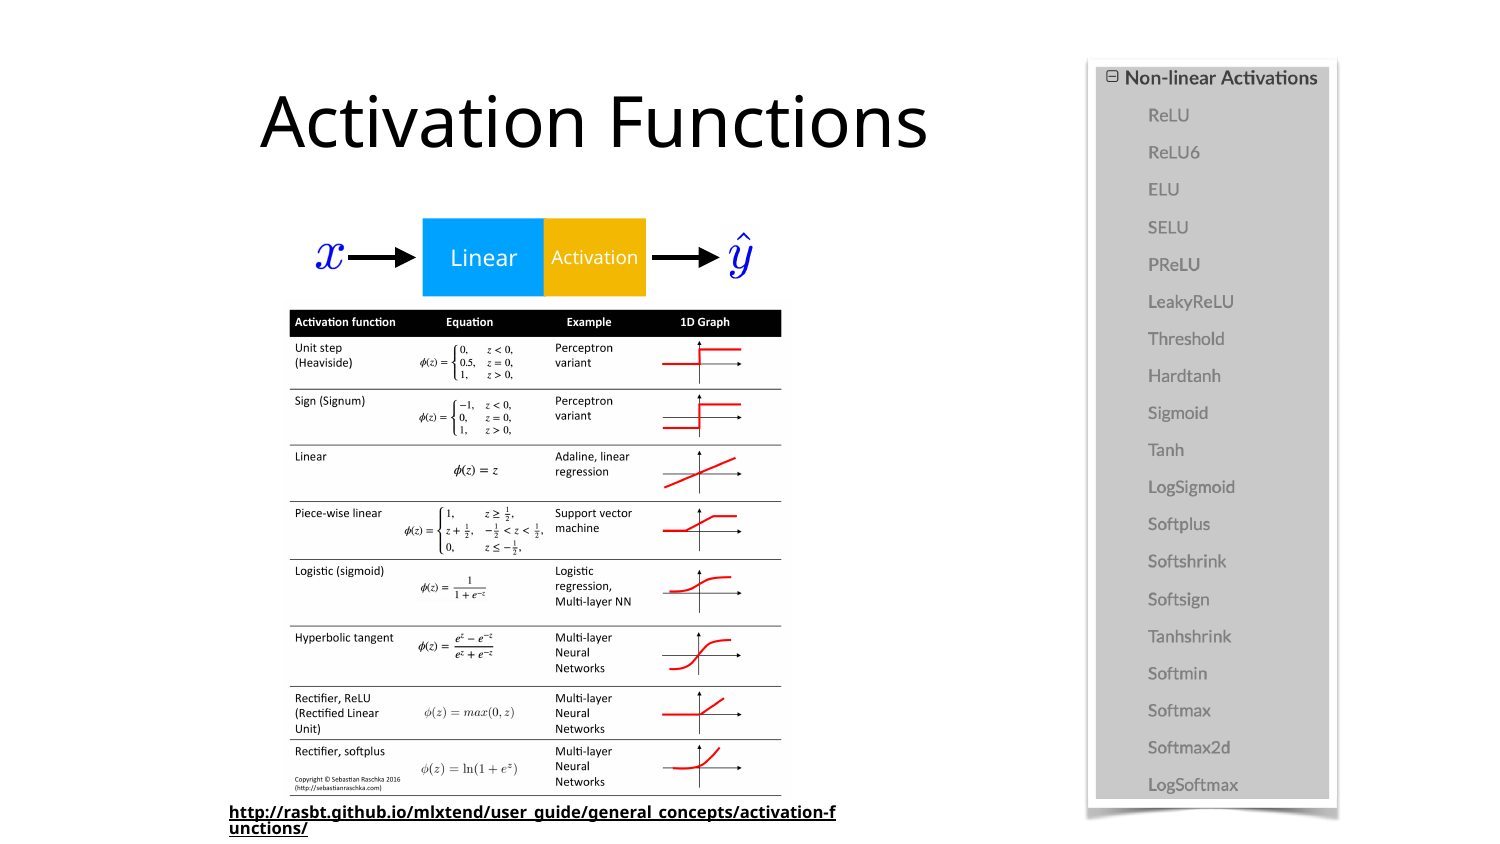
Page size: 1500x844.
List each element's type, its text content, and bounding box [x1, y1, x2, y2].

picture [717, 221, 767, 293]
text_box Activation [543, 218, 646, 297]
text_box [1083, 58, 1342, 823]
picture [303, 231, 356, 284]
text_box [224, 299, 849, 838]
title Activation Functions [0, 40, 1275, 199]
text_box Linear [422, 218, 543, 297]
